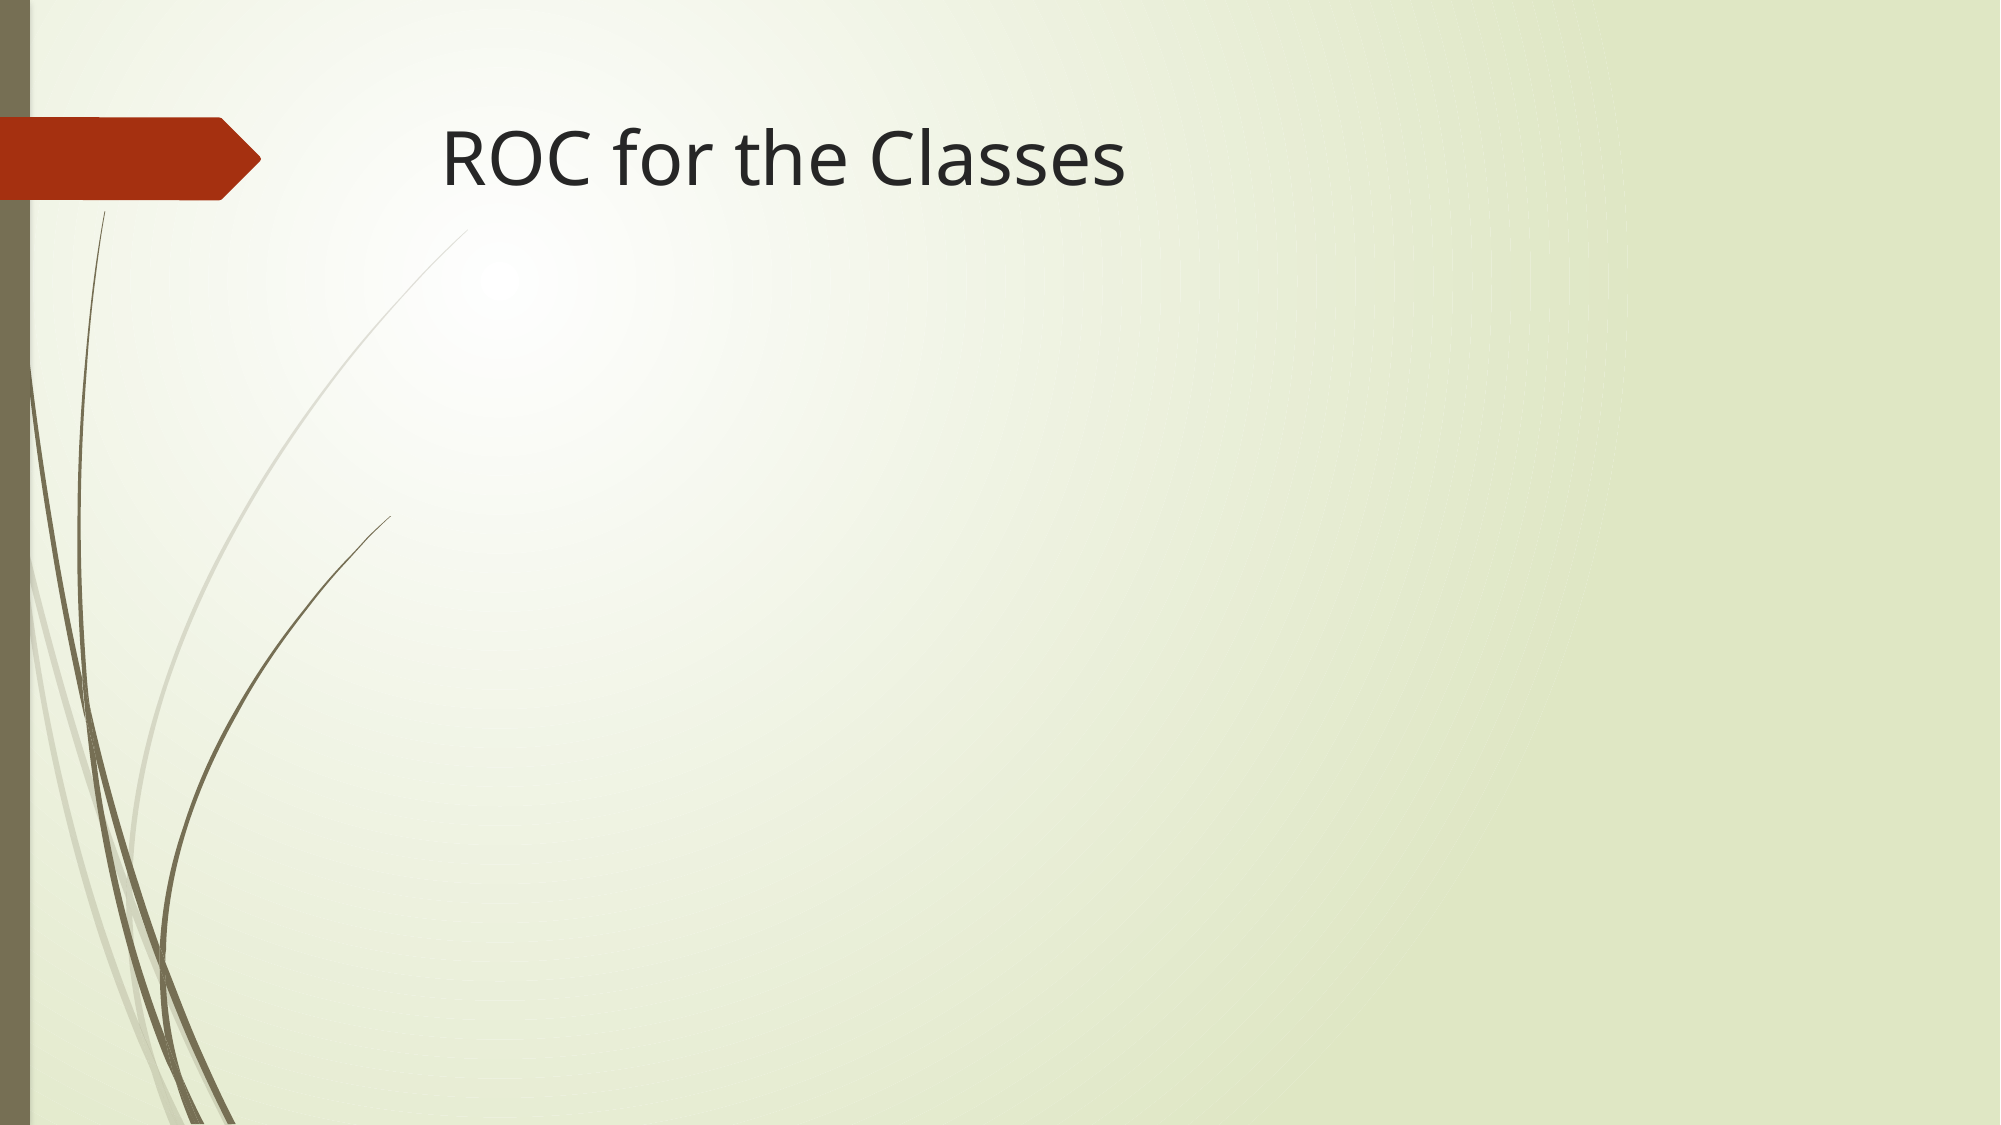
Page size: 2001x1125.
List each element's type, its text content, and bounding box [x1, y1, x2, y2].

title ROC for the Classes [425, 102, 1888, 313]
